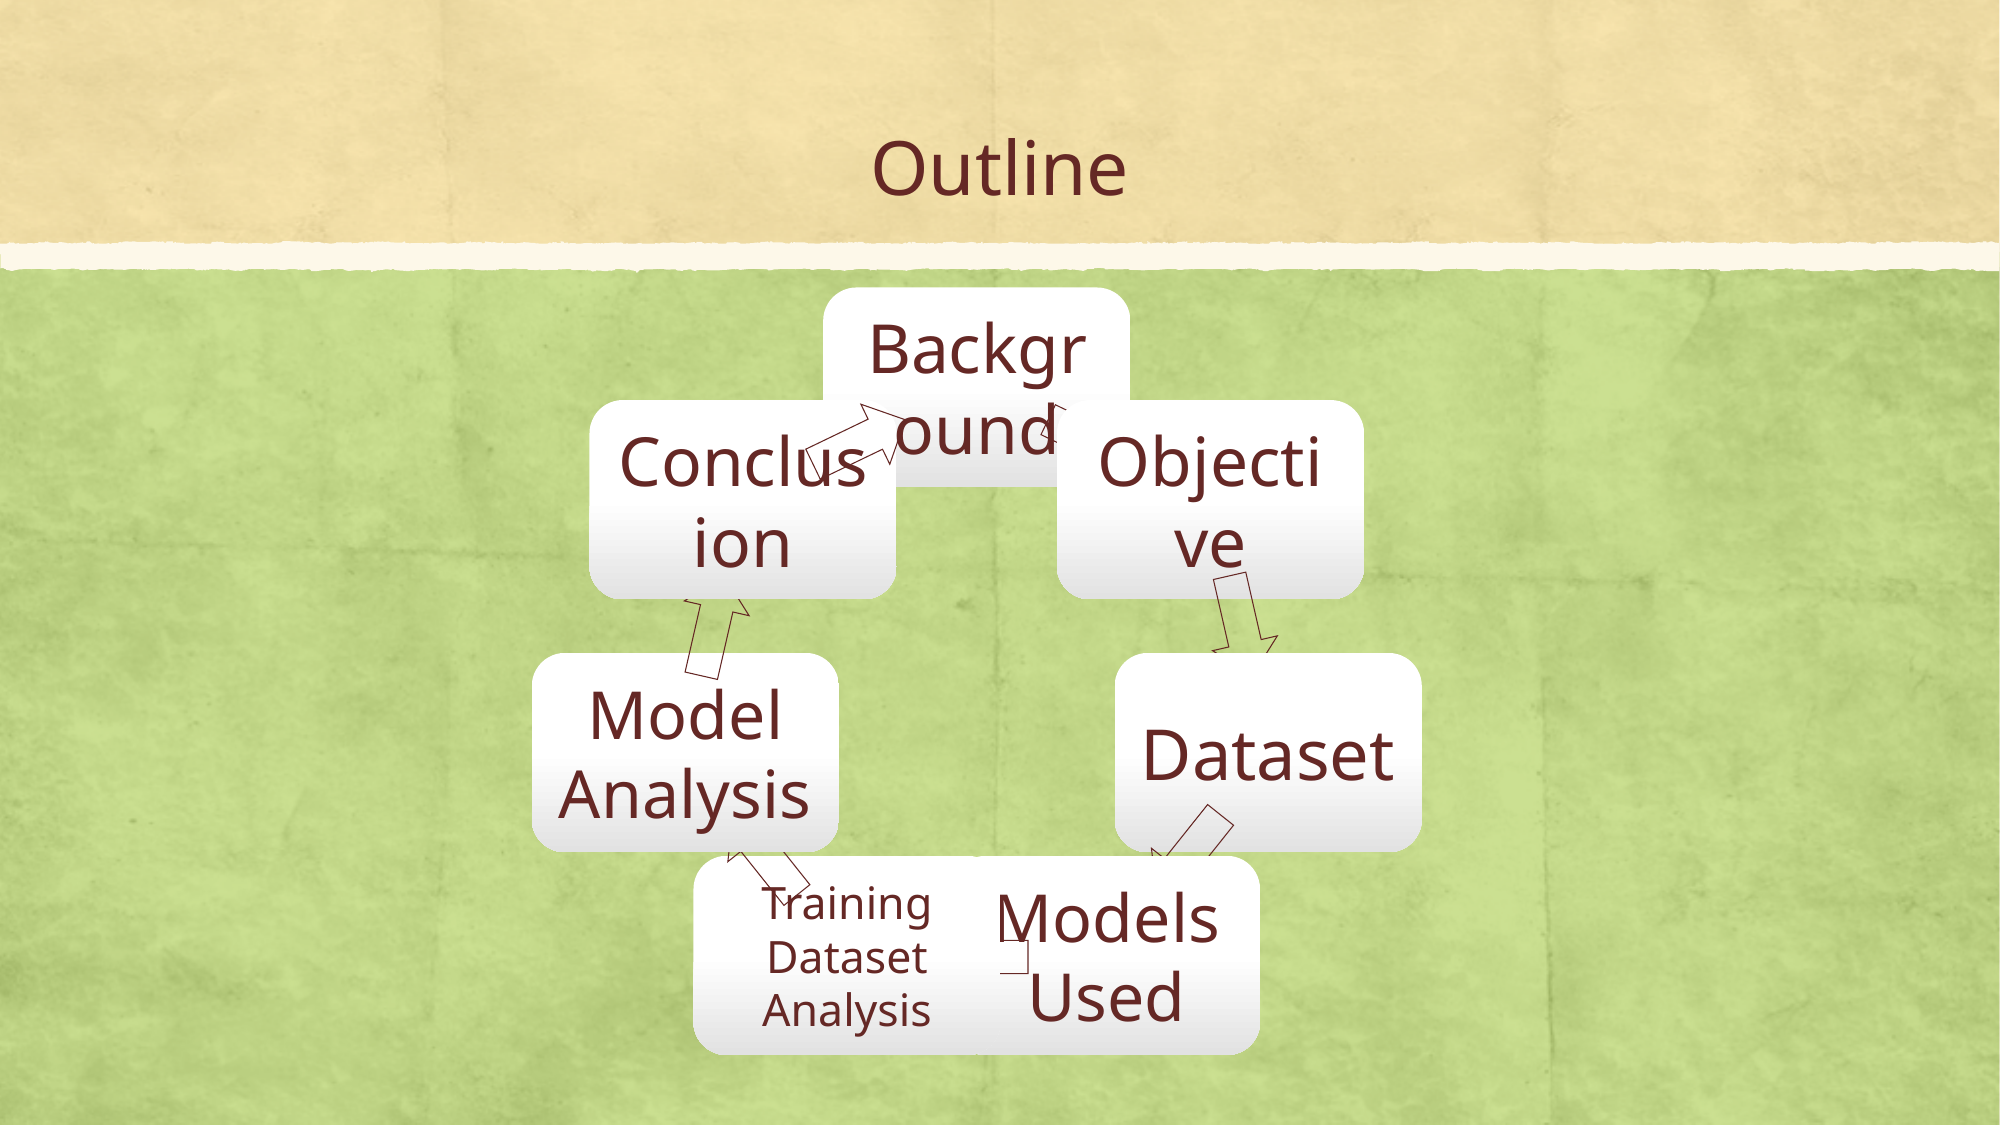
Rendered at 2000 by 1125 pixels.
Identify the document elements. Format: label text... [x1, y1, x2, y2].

title Outline [249, 31, 1750, 219]
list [362, 287, 1592, 1085]
